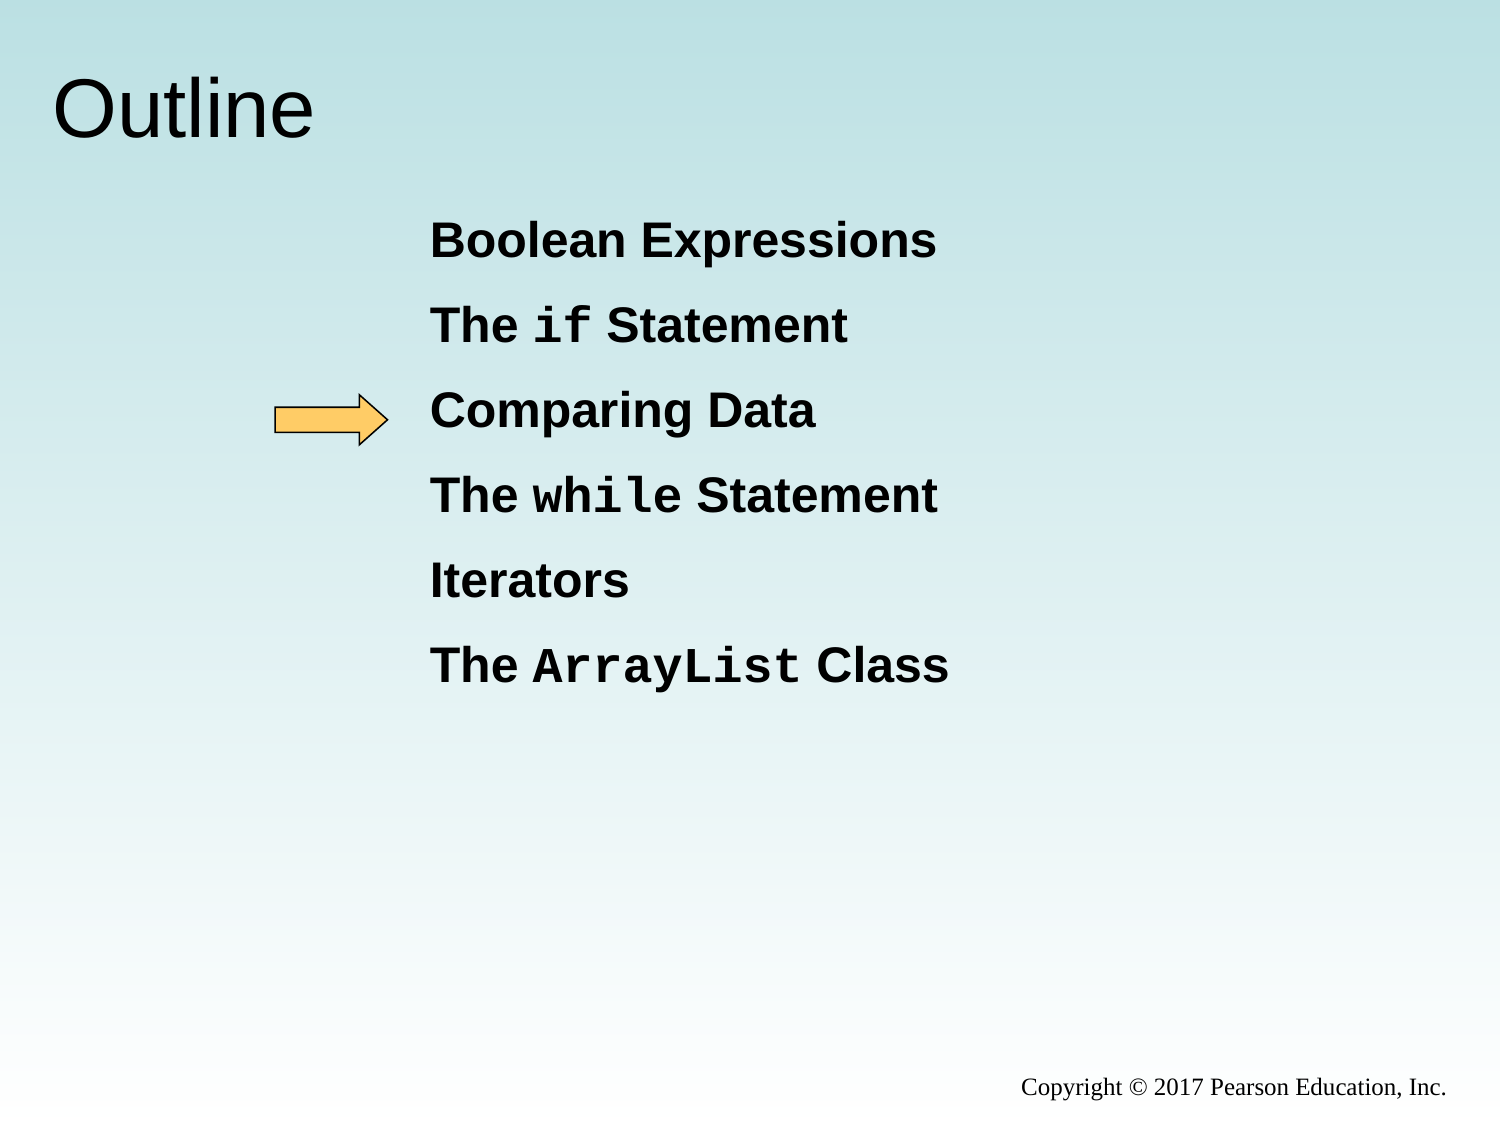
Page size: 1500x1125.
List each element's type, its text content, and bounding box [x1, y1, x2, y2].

text_box [275, 394, 388, 445]
title Outline [37, 45, 1463, 163]
text_box Boolean Expressions The if Statement Comparing Data The while Statement Iterators The ArrayList Class [415, 200, 965, 700]
footer Copyright © 2017 Pearson Education, Inc. [549, 1062, 1463, 1114]
